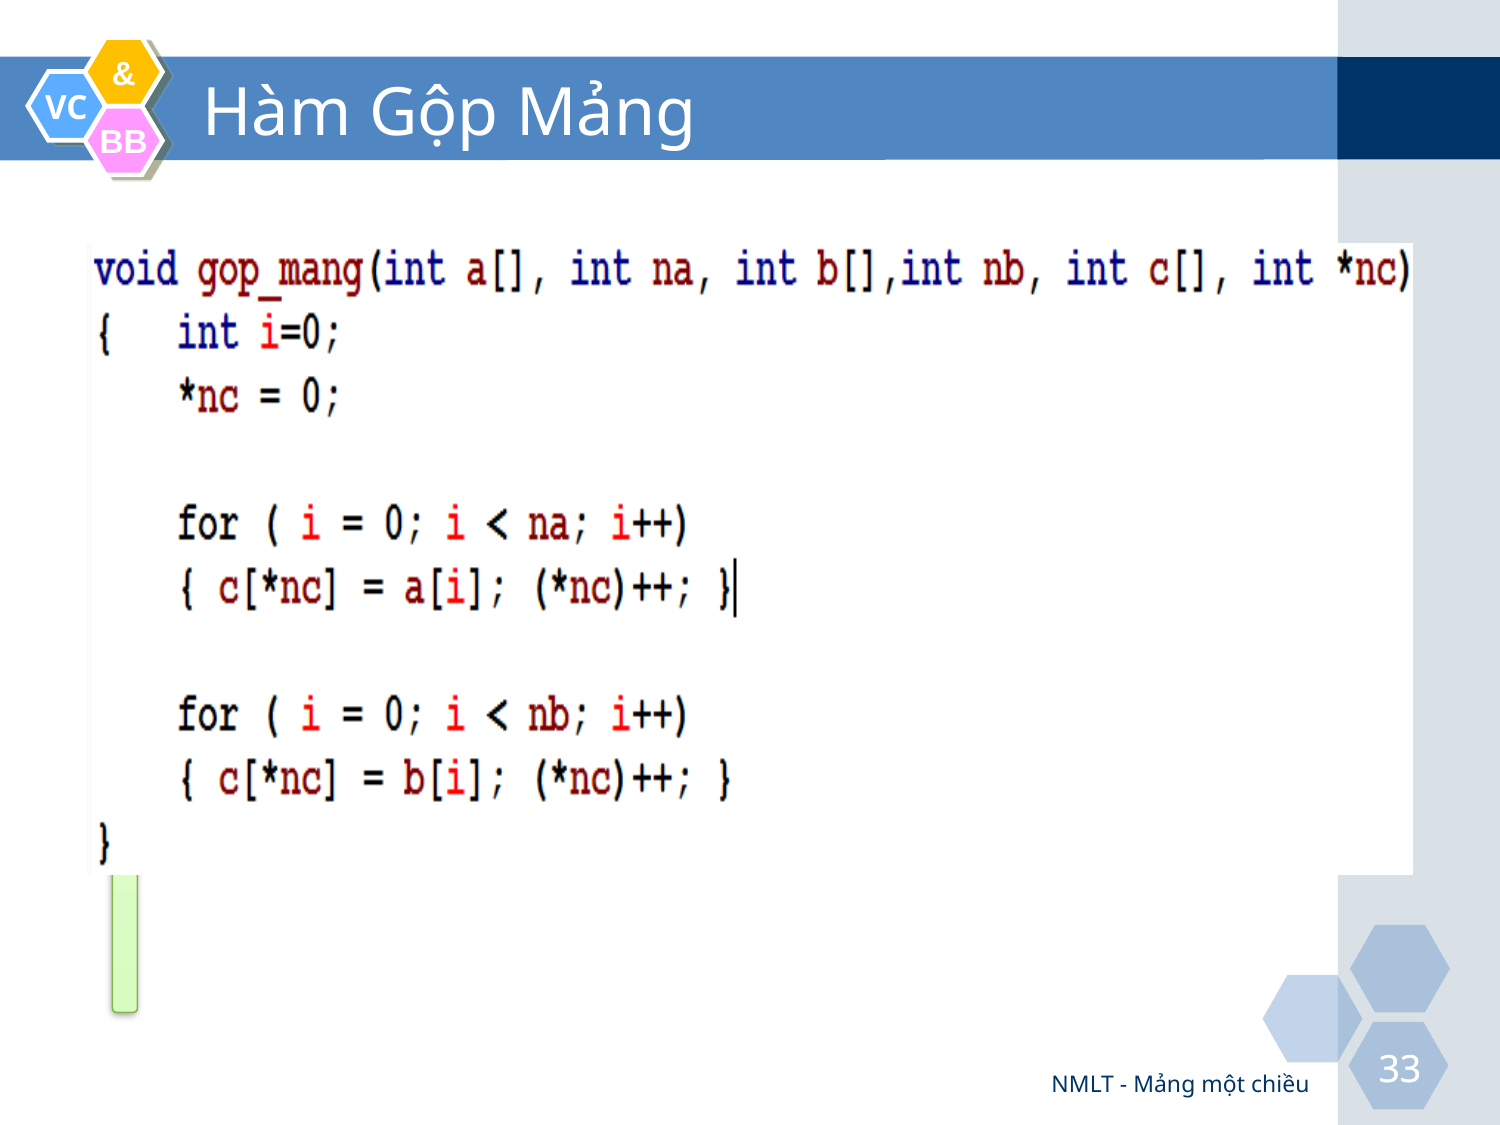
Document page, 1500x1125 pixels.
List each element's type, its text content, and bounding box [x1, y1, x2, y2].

text_box [111, 884, 139, 1014]
title Hàm Gộp Mảng [187, 62, 1288, 156]
footer NMLT - Mảng một chiều [849, 1062, 1326, 1101]
picture [87, 243, 1413, 876]
